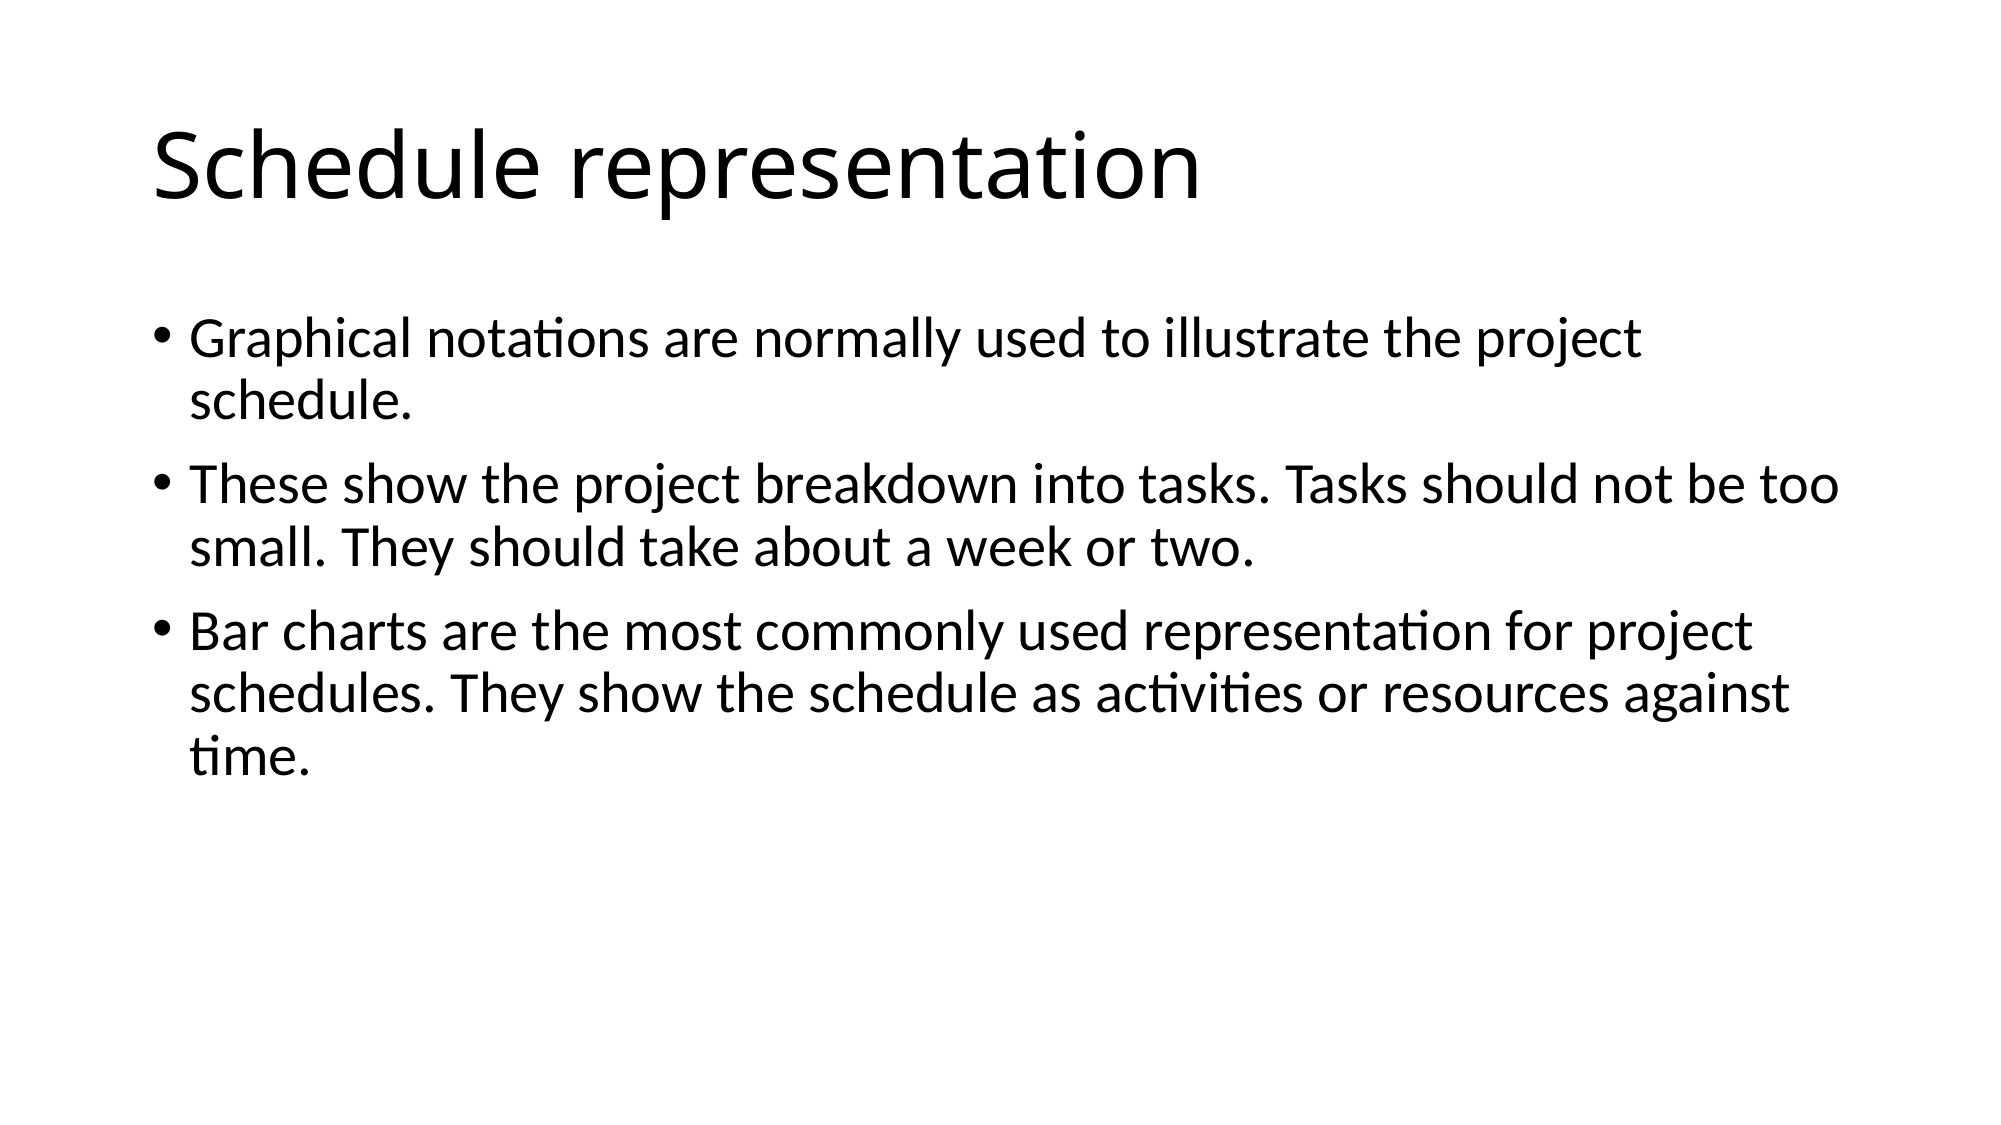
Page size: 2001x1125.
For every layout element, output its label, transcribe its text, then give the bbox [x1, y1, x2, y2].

list Graphical notations are normally used to illustrate the project schedule. These show the project breakdown into tasks. Tasks should not be too small. They should take about a week or two. Bar charts are the most commonly used representation for project schedules. They show the schedule as activities or resources against time. [137, 299, 1863, 1014]
title Schedule representation [137, 59, 1863, 278]
